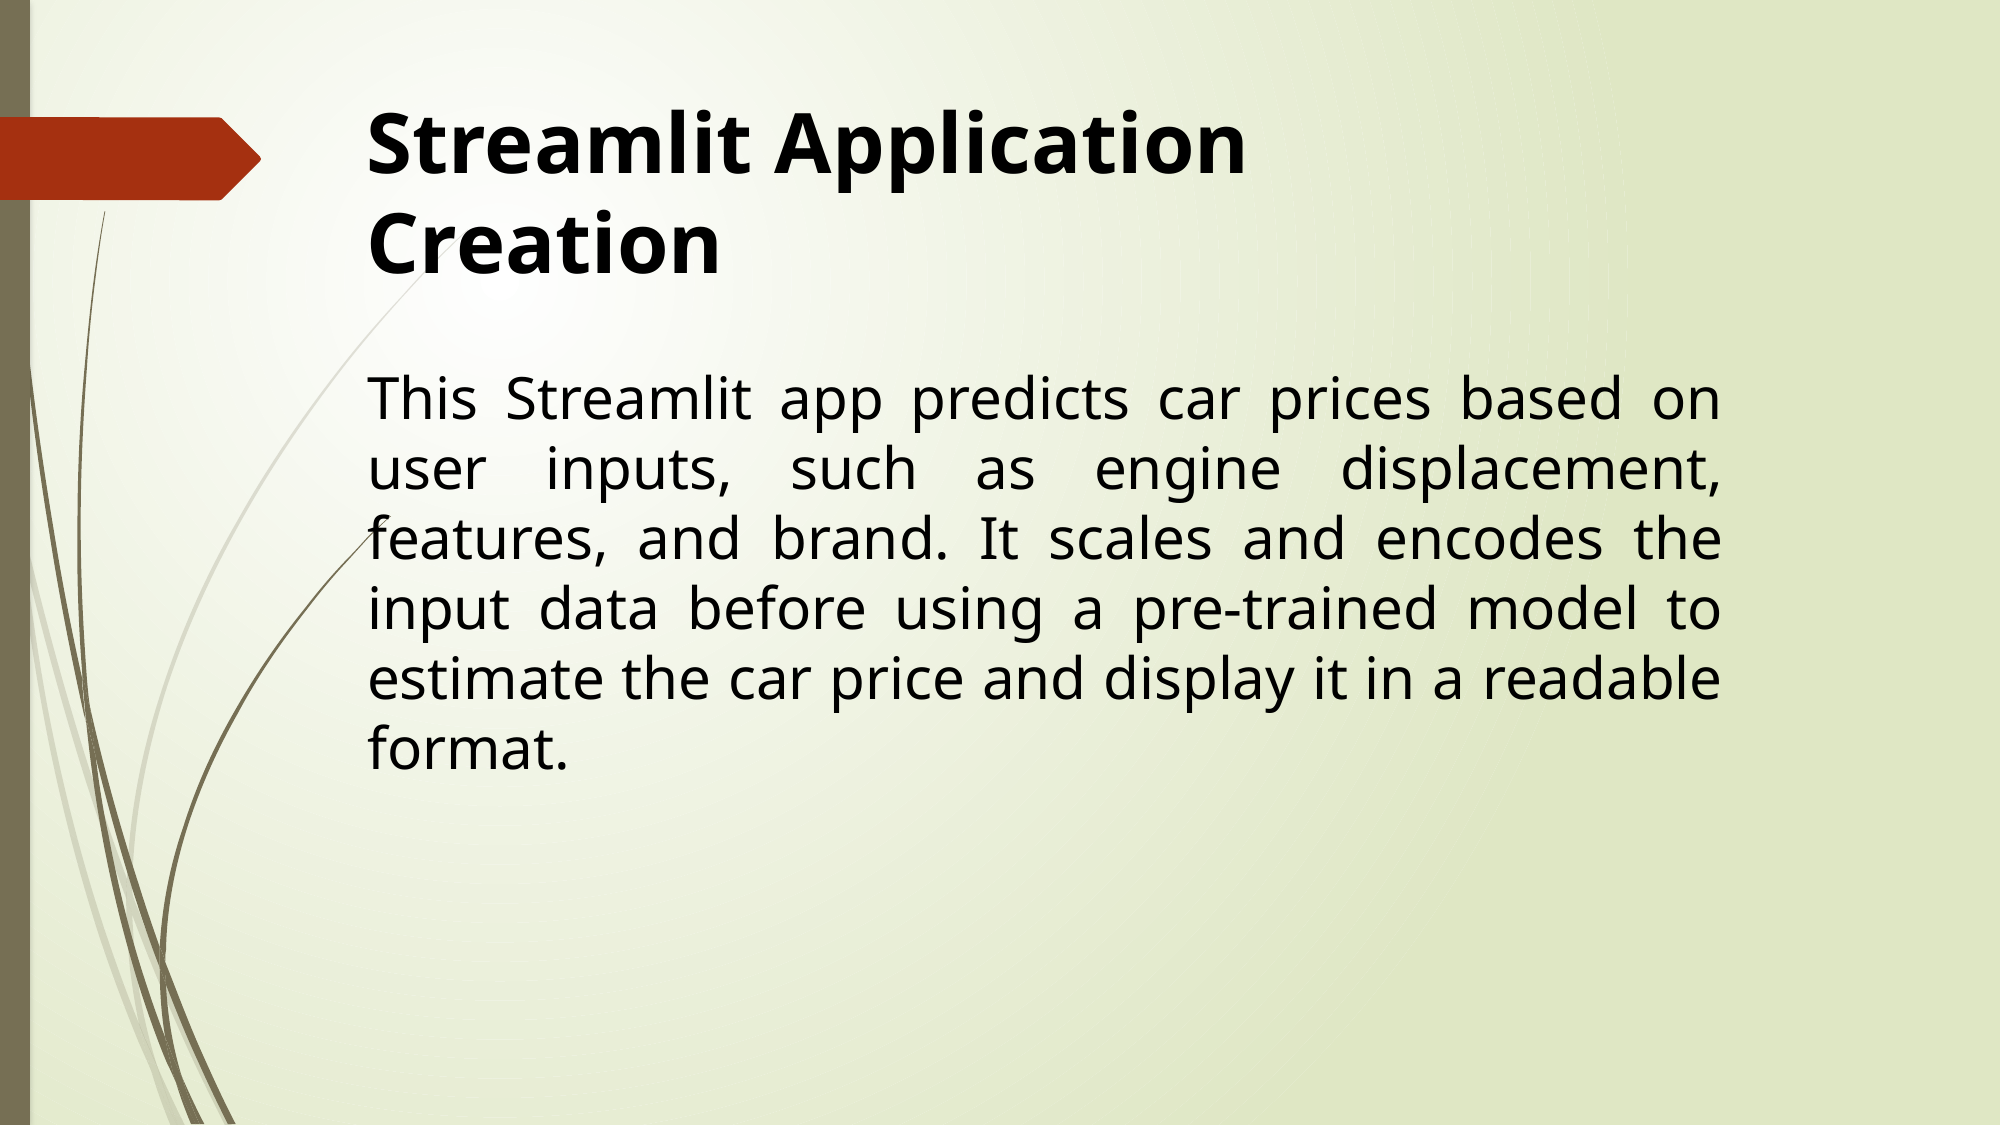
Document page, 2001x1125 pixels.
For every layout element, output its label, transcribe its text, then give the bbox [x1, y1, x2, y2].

text_box This Streamlit app predicts car prices based on user inputs, such as engine displacement, features, and brand. It scales and encodes the input data before using a pre-trained model to estimate the car price and display it in a readable format. [352, 353, 1738, 789]
text_box Streamlit Application Creation [352, 82, 1590, 298]
